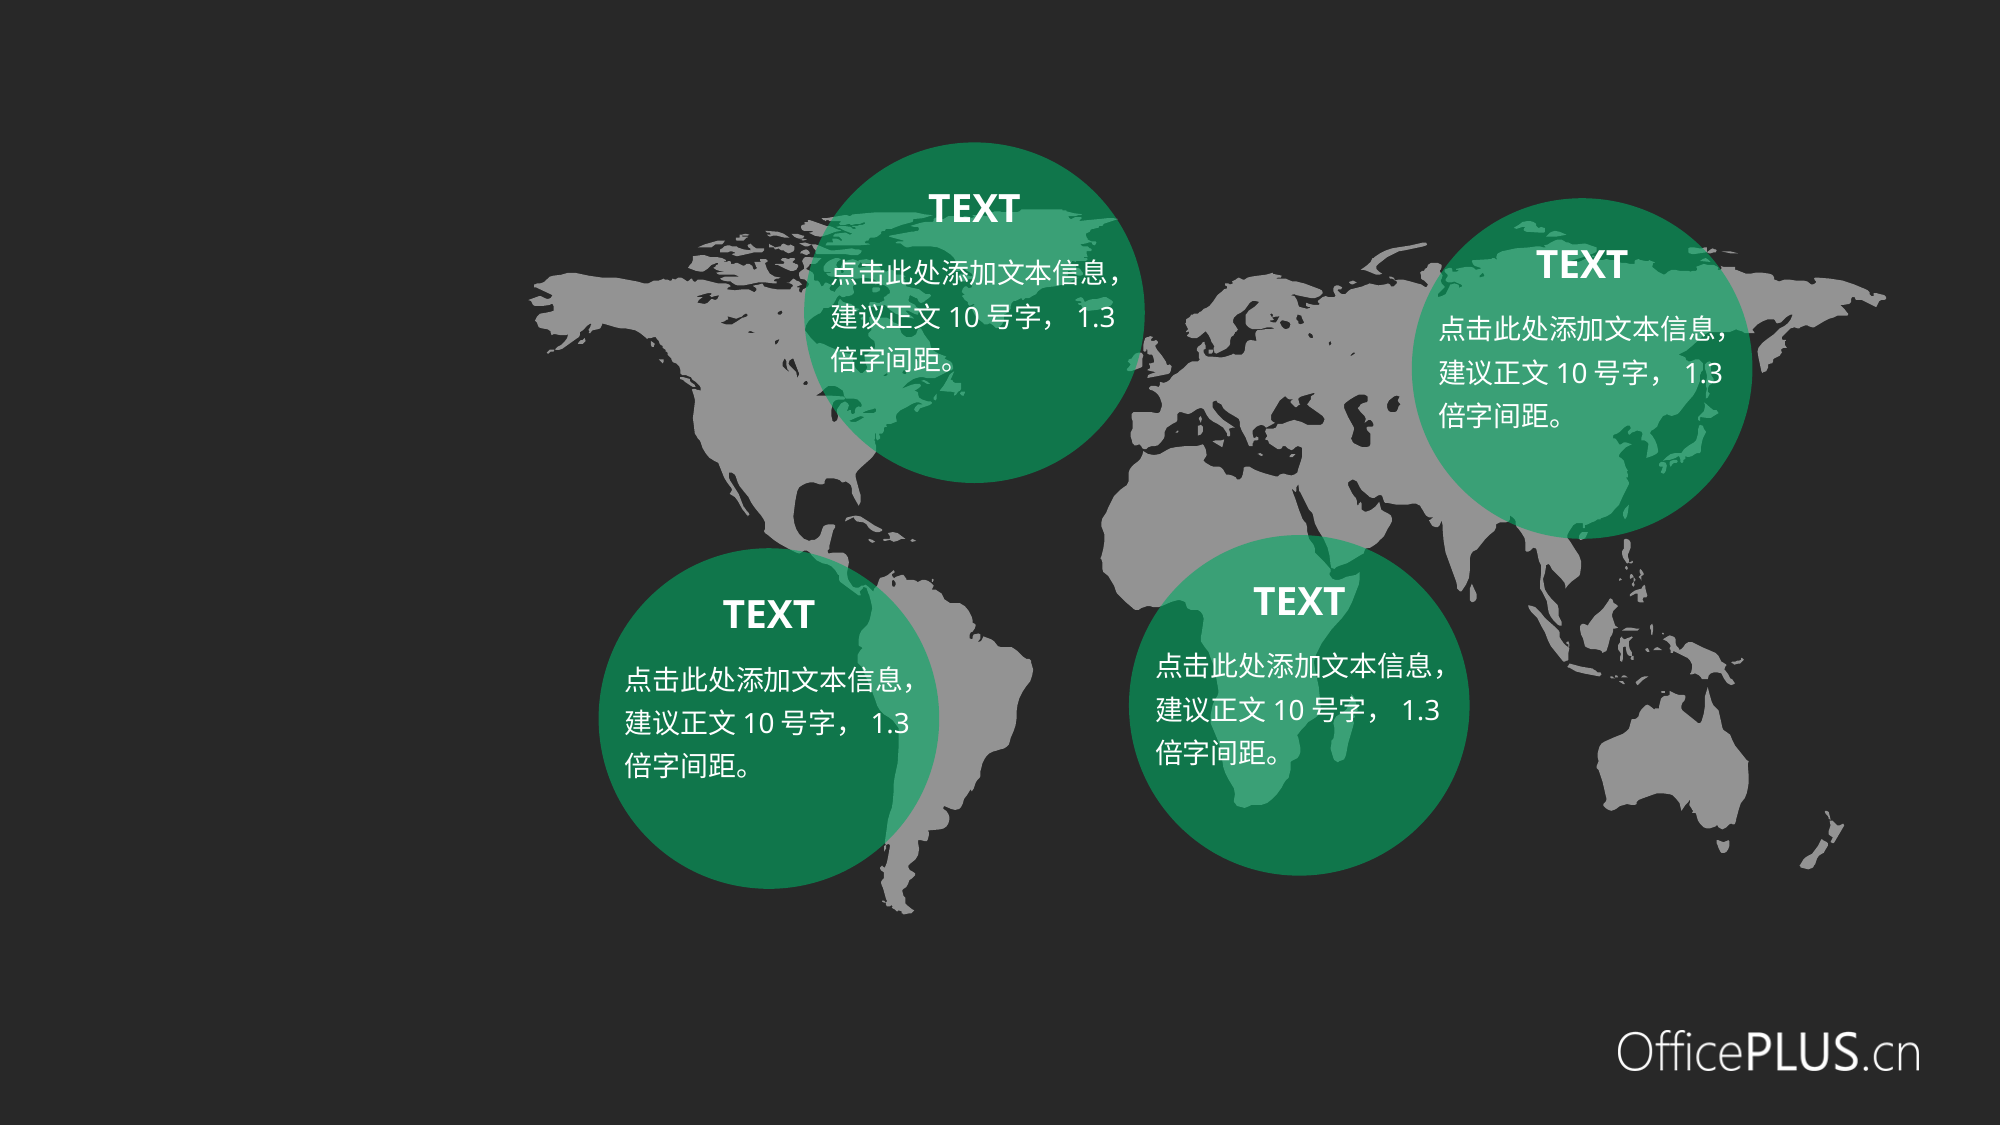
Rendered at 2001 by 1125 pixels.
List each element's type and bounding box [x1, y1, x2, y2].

text_box [528, 209, 1887, 915]
text_box [598, 548, 940, 889]
text_box [804, 142, 1145, 483]
text_box [1128, 535, 1470, 876]
picture [1618, 1030, 1919, 1071]
text_box [1411, 198, 1753, 539]
